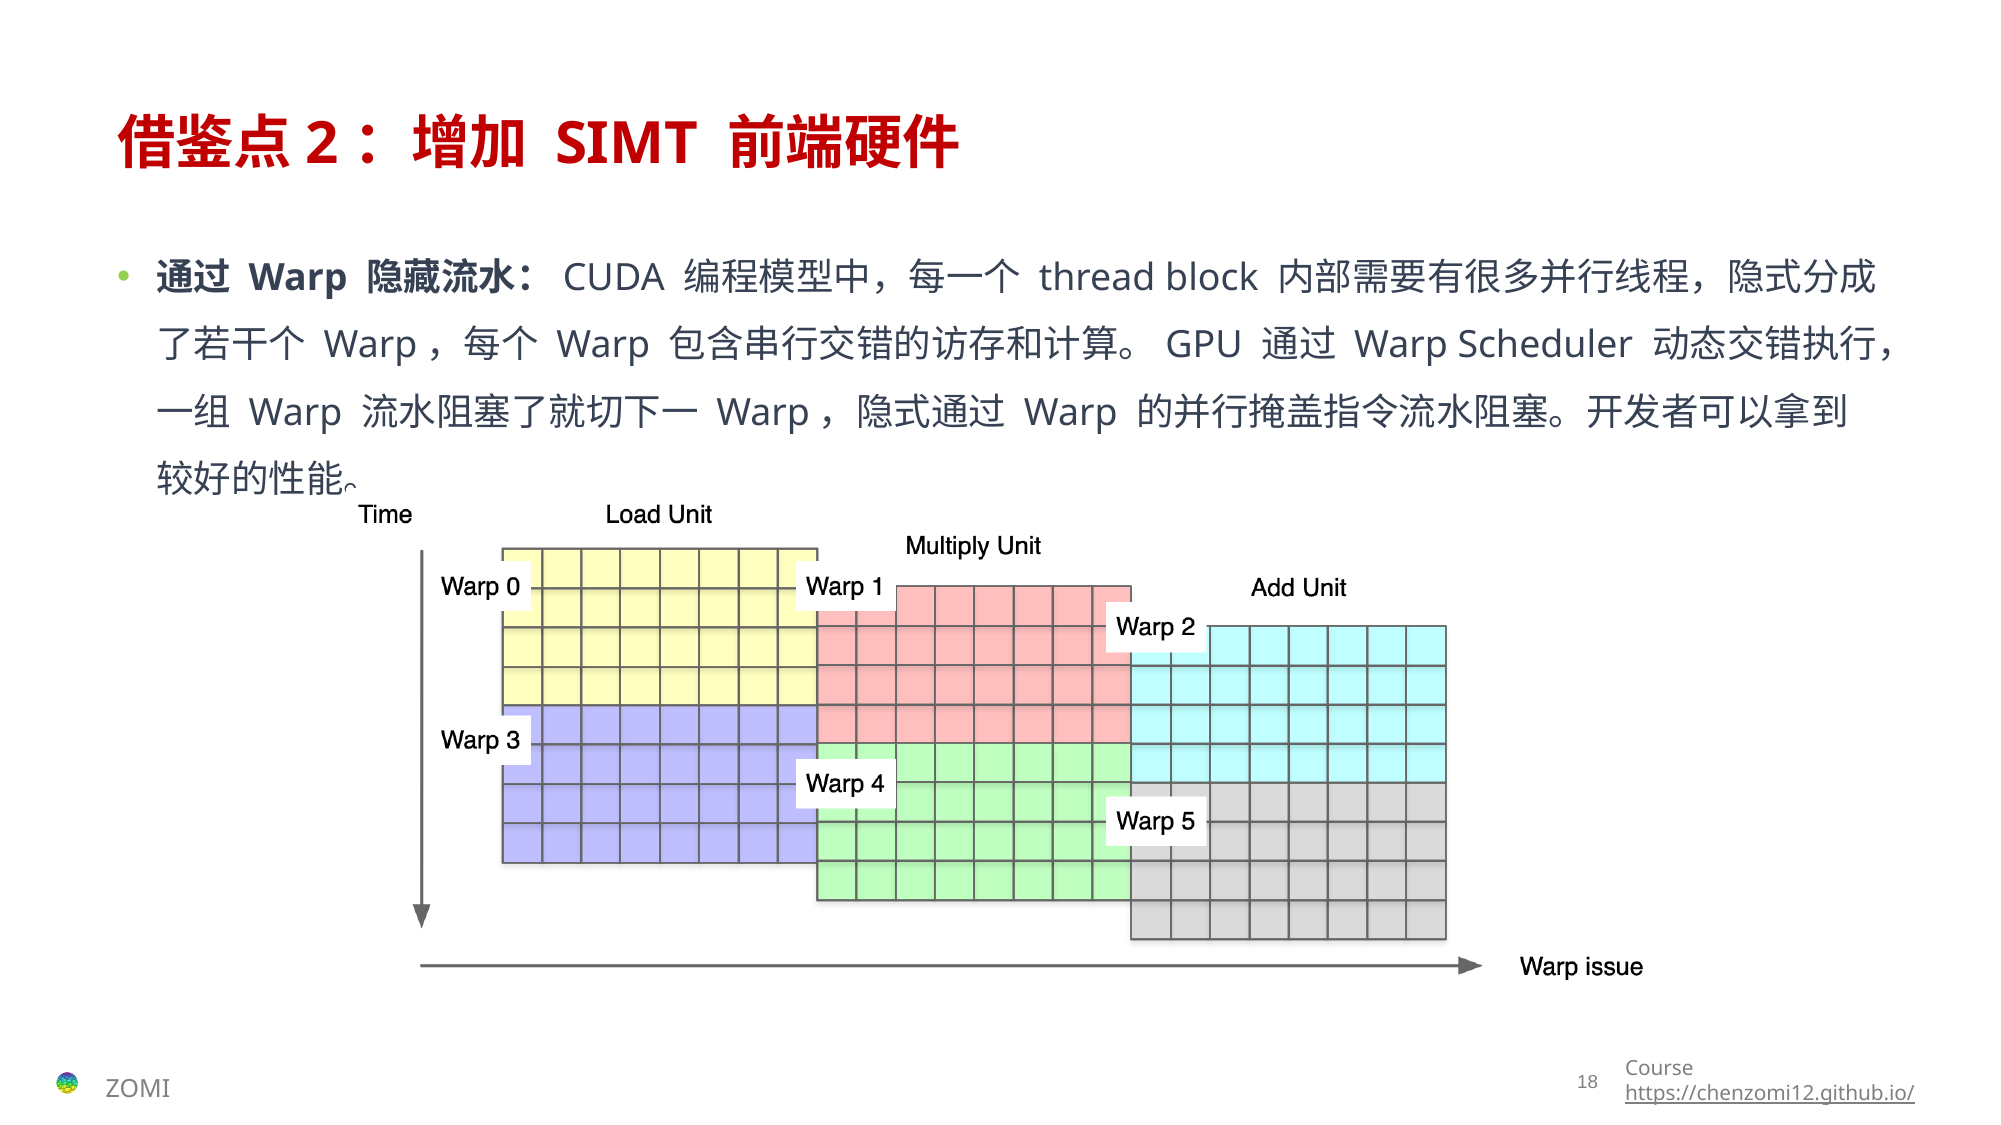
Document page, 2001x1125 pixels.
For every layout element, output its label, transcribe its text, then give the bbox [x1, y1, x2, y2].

title 借鉴点2：增加 SIMT 前端硬件 [102, 91, 1901, 189]
picture [57, 1073, 77, 1093]
picture [345, 488, 1655, 992]
list 通过 Warp 隐藏流水：CUDA 编程模型中，每一个 thread block 内部需要有很多并行线程，隐式分成了若干个 Warp，每个 Warp 包含串行交错的访存和计算。GPU 通过 Warp Scheduler 动态交错执行，一组 Warp 流水阻塞了就切下一 Warp，隐式通过 Warp 的并行掩盖指令流水阻塞。开发者可以拿到较好的性能。 [102, 223, 1901, 1043]
